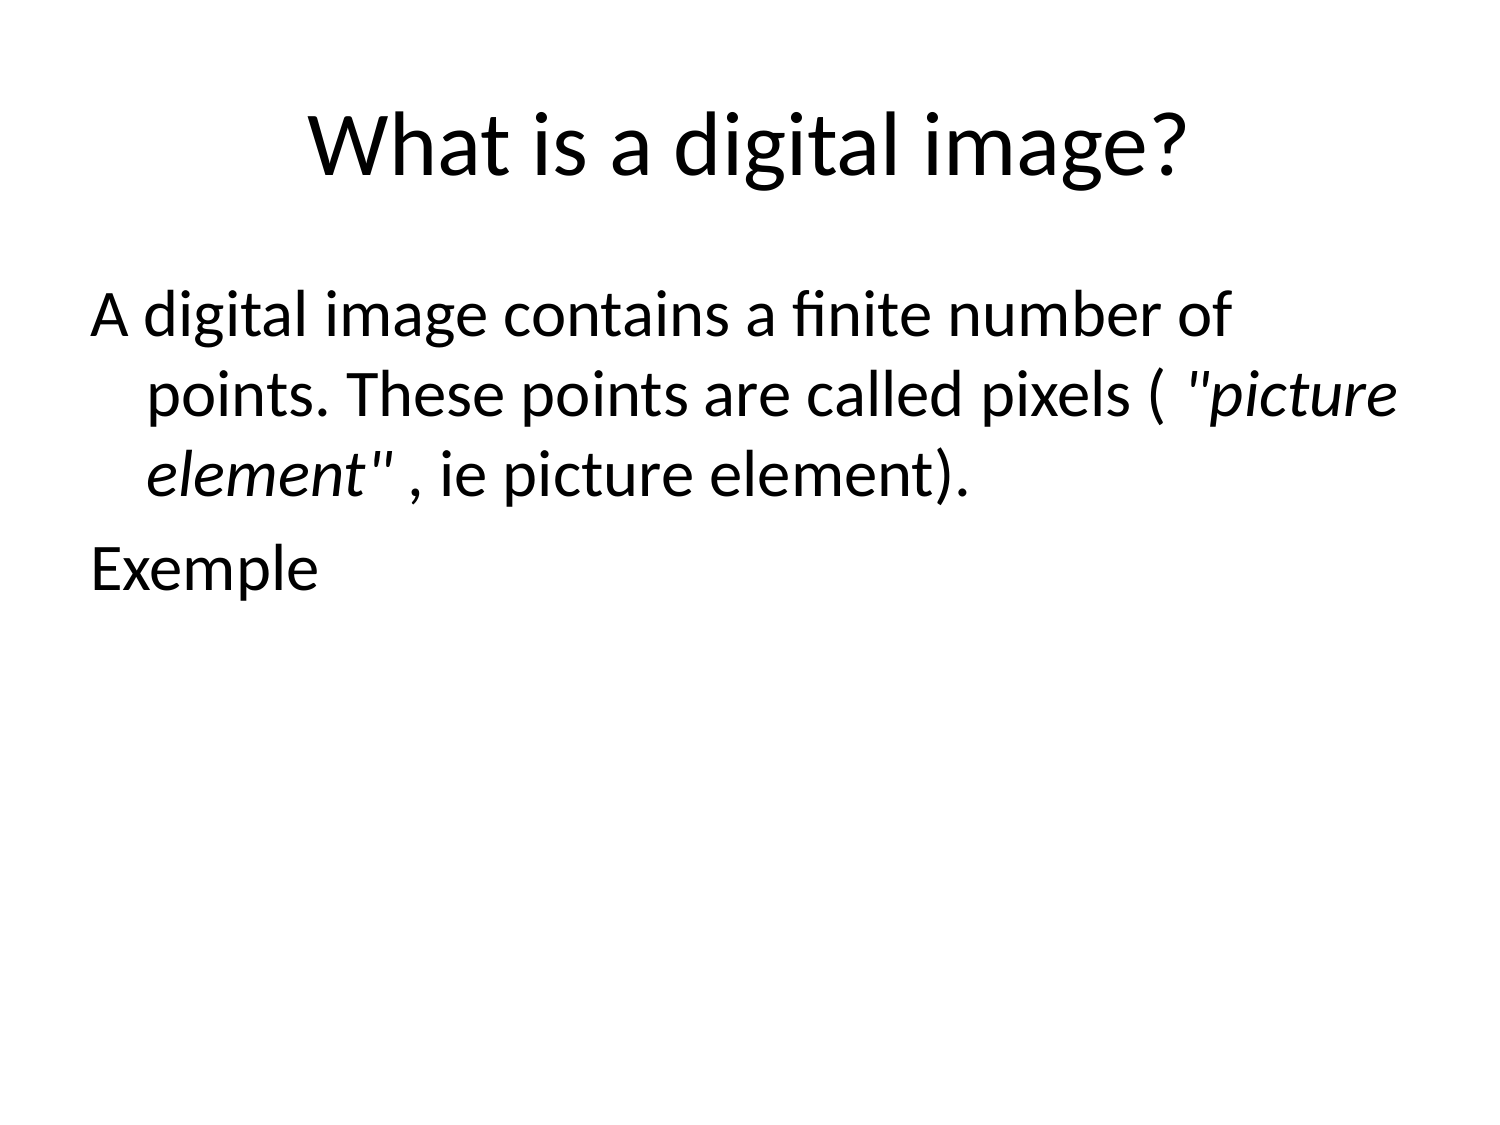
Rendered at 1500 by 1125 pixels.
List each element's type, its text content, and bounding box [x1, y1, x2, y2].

title What is a digital image? [75, 45, 1425, 233]
list A digital image contains a finite number of points. These points are called pixels ( "picture element" , ie picture element). Exemple [75, 262, 1425, 1005]
